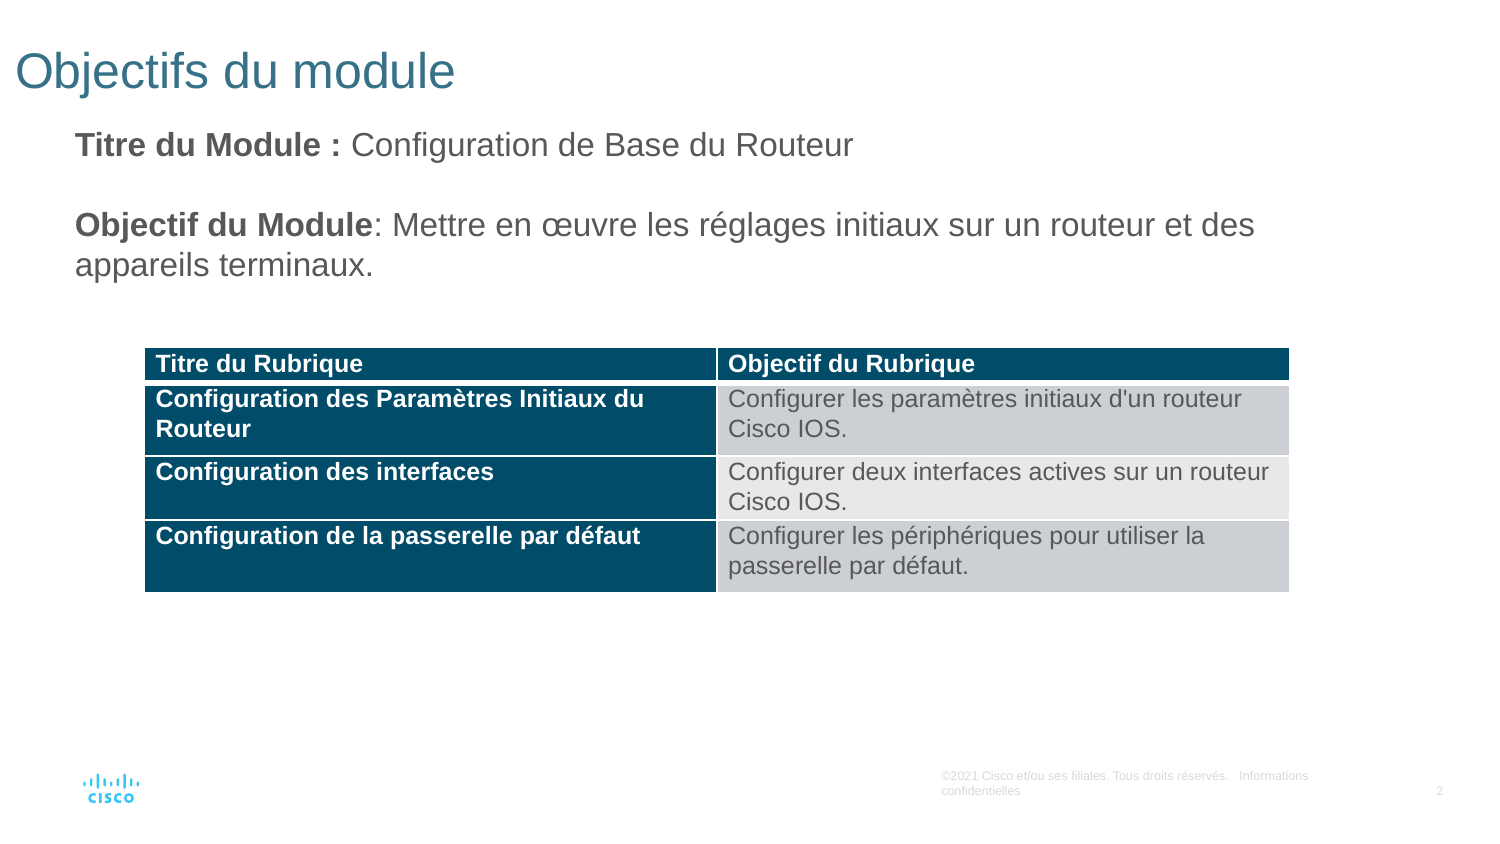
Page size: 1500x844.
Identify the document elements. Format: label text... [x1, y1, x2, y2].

table_cell Configuration de la passerelle par défaut [145, 521, 716, 592]
table_cell Configuration des interfaces [145, 457, 716, 519]
table_header Objectif du Rubrique [718, 348, 1289, 380]
table_cell Configurer deux interfaces actives sur un routeur Cisco IOS. [718, 457, 1289, 519]
table_cell Configurer les paramètres initiaux d'un routeur Cisco IOS. [718, 386, 1289, 455]
table_cell Configuration des Paramètres Initiaux du Routeur [145, 386, 716, 455]
table_cell Configurer les périphériques pour utiliser la passerelle par défaut. [718, 521, 1289, 592]
table_header Titre du Rubrique [145, 348, 716, 380]
title Objectifs du module [0, 6, 1500, 131]
text_box Titre du Module : Configuration de Base du Routeur Objectif du Module: Mettre en œuvre les réglages initiaux sur un routeur et des appareils terminaux. [59, 115, 1375, 336]
